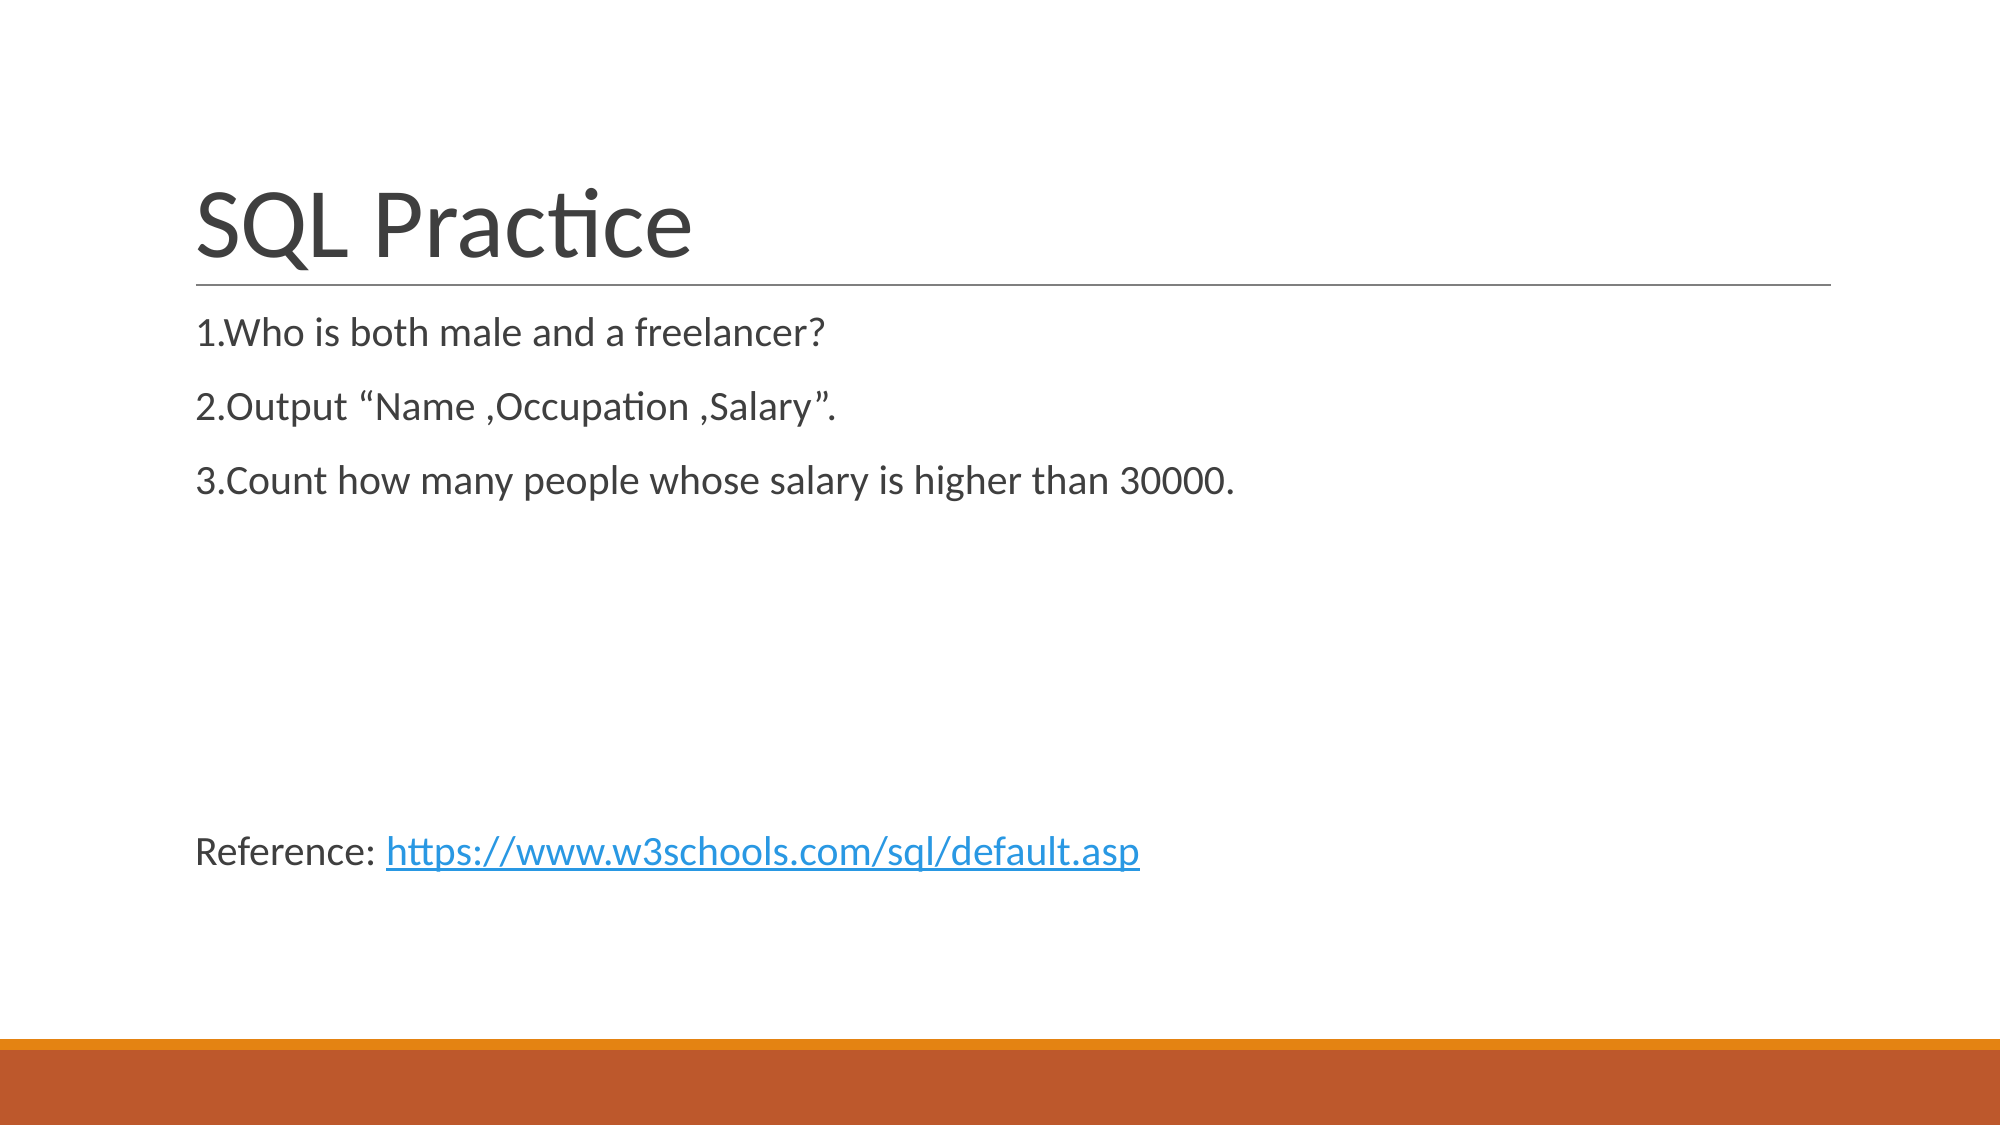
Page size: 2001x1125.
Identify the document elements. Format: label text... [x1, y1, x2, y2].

list 1.Who is both male and a freelancer? 2.Output “Name ,Occupation ,Salary”. 3.Count how many people whose salary is higher than 30000. Reference: https://www.w3schools.com/sql/default.asp [180, 302, 1830, 963]
title SQL Practice [180, 47, 1830, 285]
